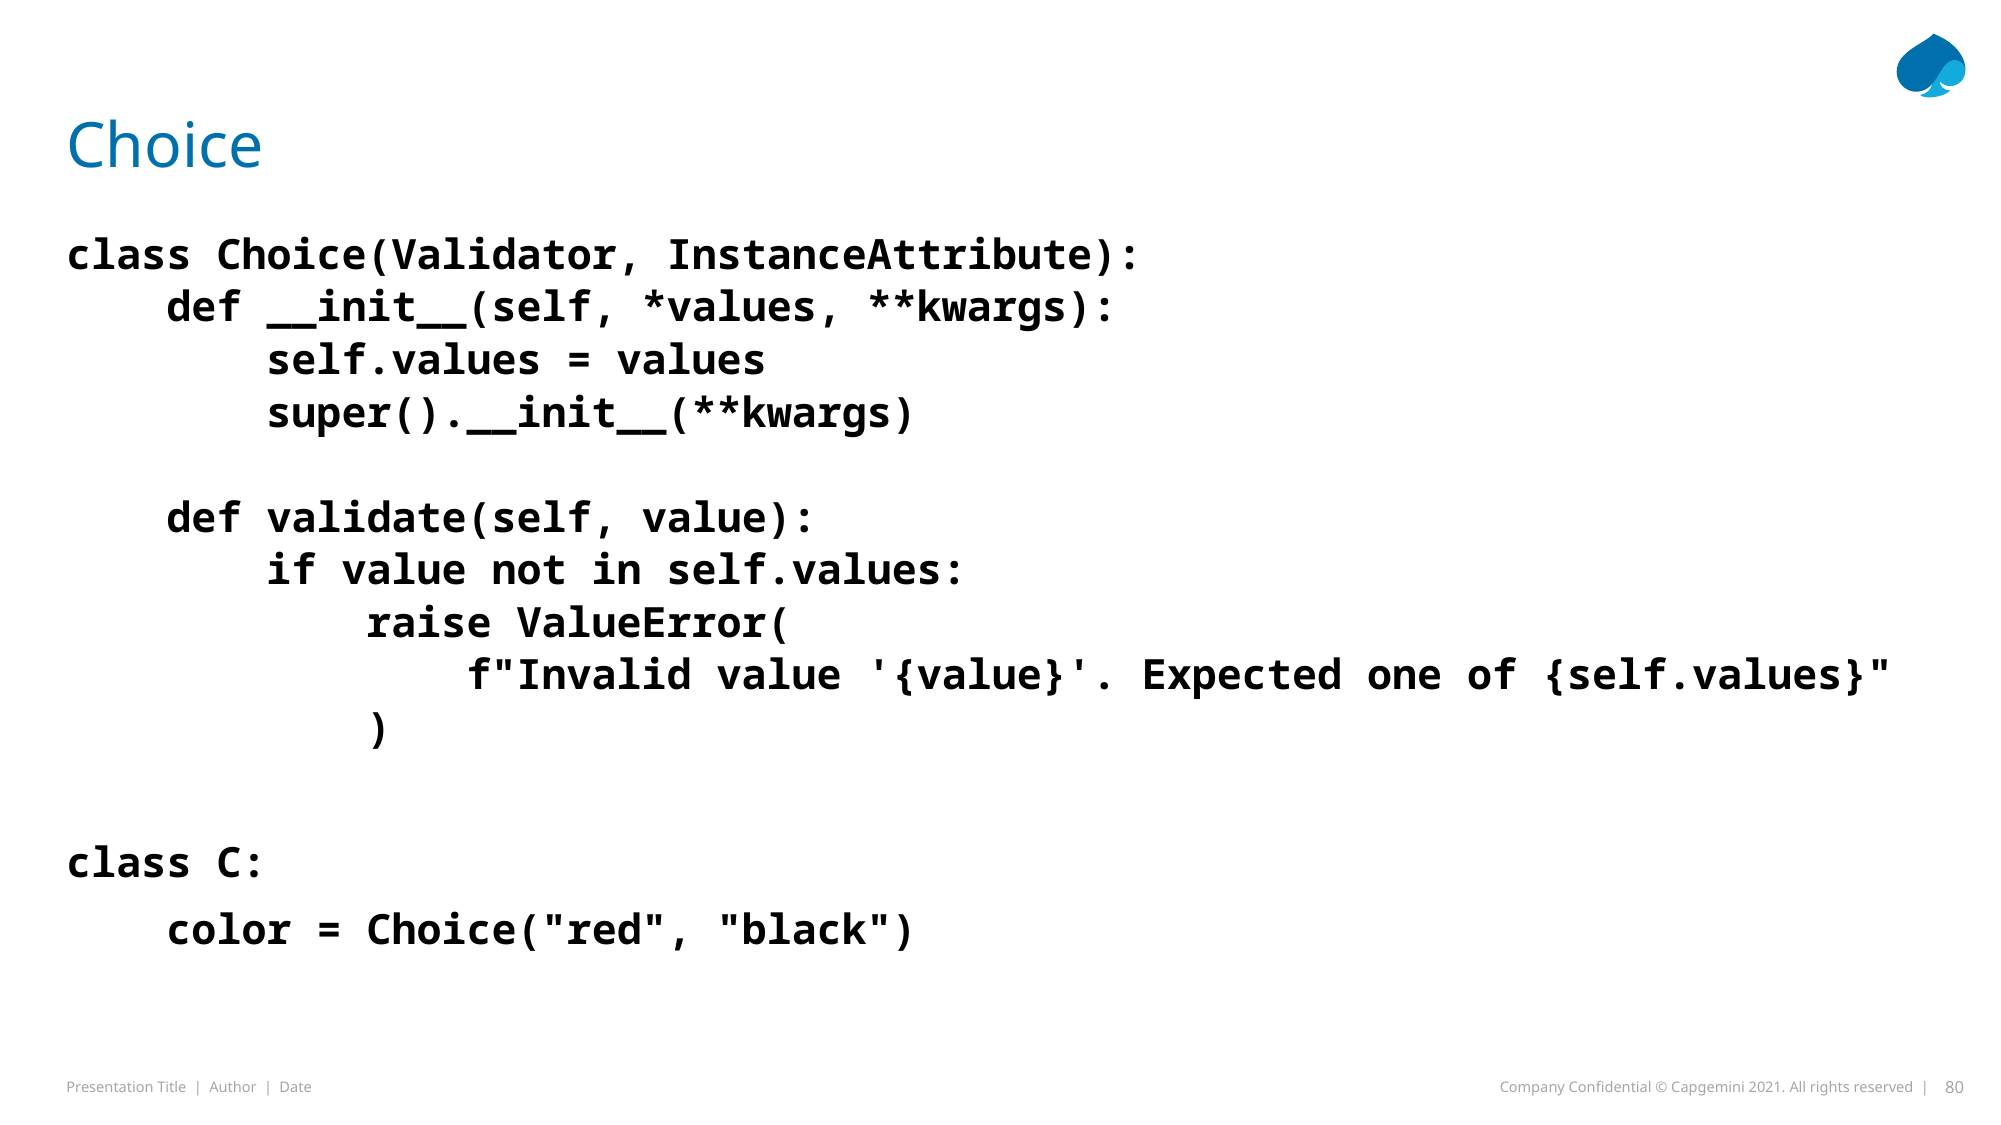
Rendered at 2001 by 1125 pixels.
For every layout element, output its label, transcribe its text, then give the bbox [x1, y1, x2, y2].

list class Choice(Validator, InstanceAttribute): def __init__(self, *values, **kwargs): self.values = values super().__init__(**kwargs) def validate(self, value): if value not in self.values: raise ValueError( f"Invalid value '{value}'. Expected one of {self.values}" ) class C: color = Choice("red", "black") [66, 237, 1933, 1062]
title Choice [66, 63, 1863, 182]
